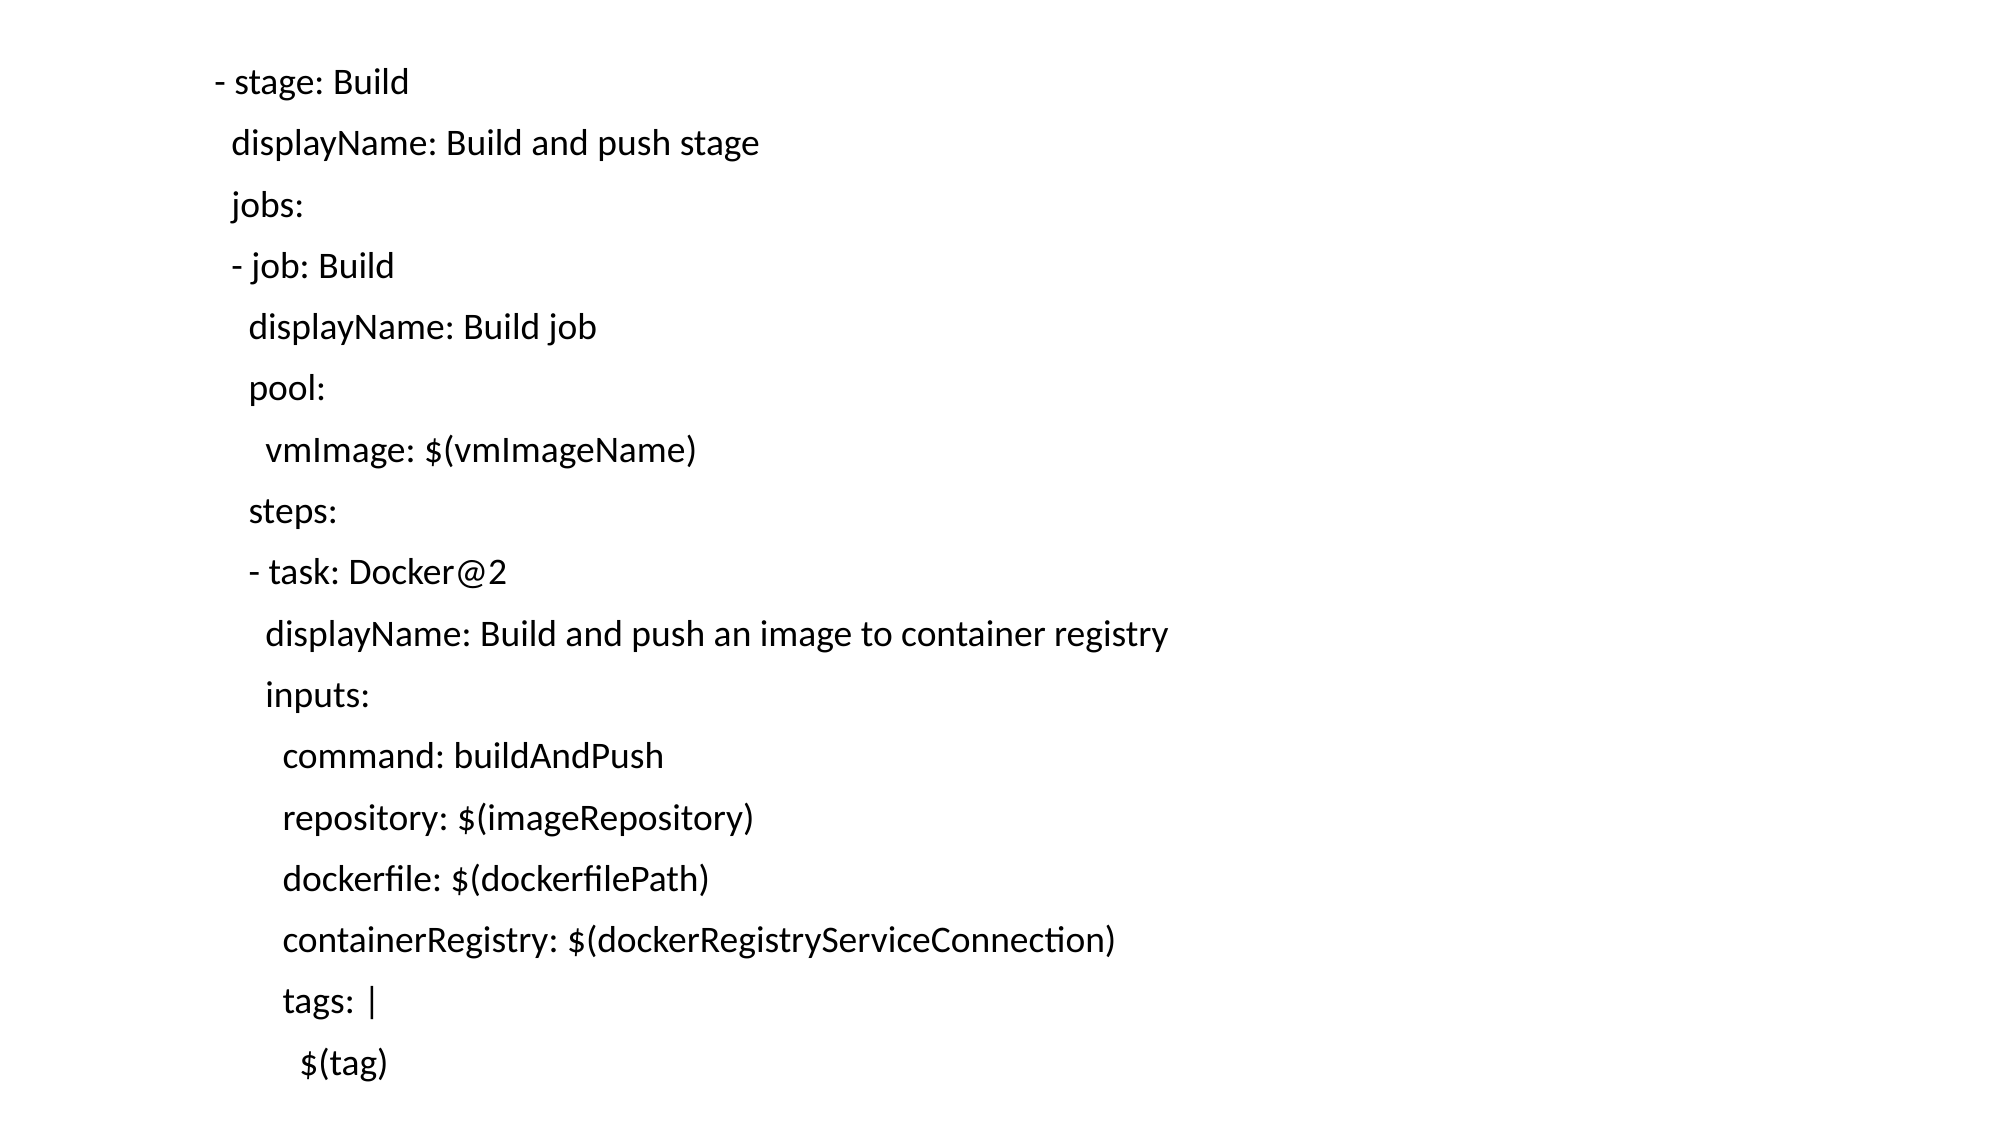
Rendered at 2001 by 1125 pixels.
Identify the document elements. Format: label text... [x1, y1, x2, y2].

list - stage: Build displayName: Build and push stage jobs: - job: Build displayName: Build job pool: vmImage: $(vmImageName) steps: - task: Docker@2 displayName: Build and push an image to container registry inputs: command: buildAndPush repository: $(imageRepository) dockerfile: $(dockerfilePath) containerRegistry: $(dockerRegistryServiceConnection) tags: | $(tag) [199, 54, 1585, 593]
